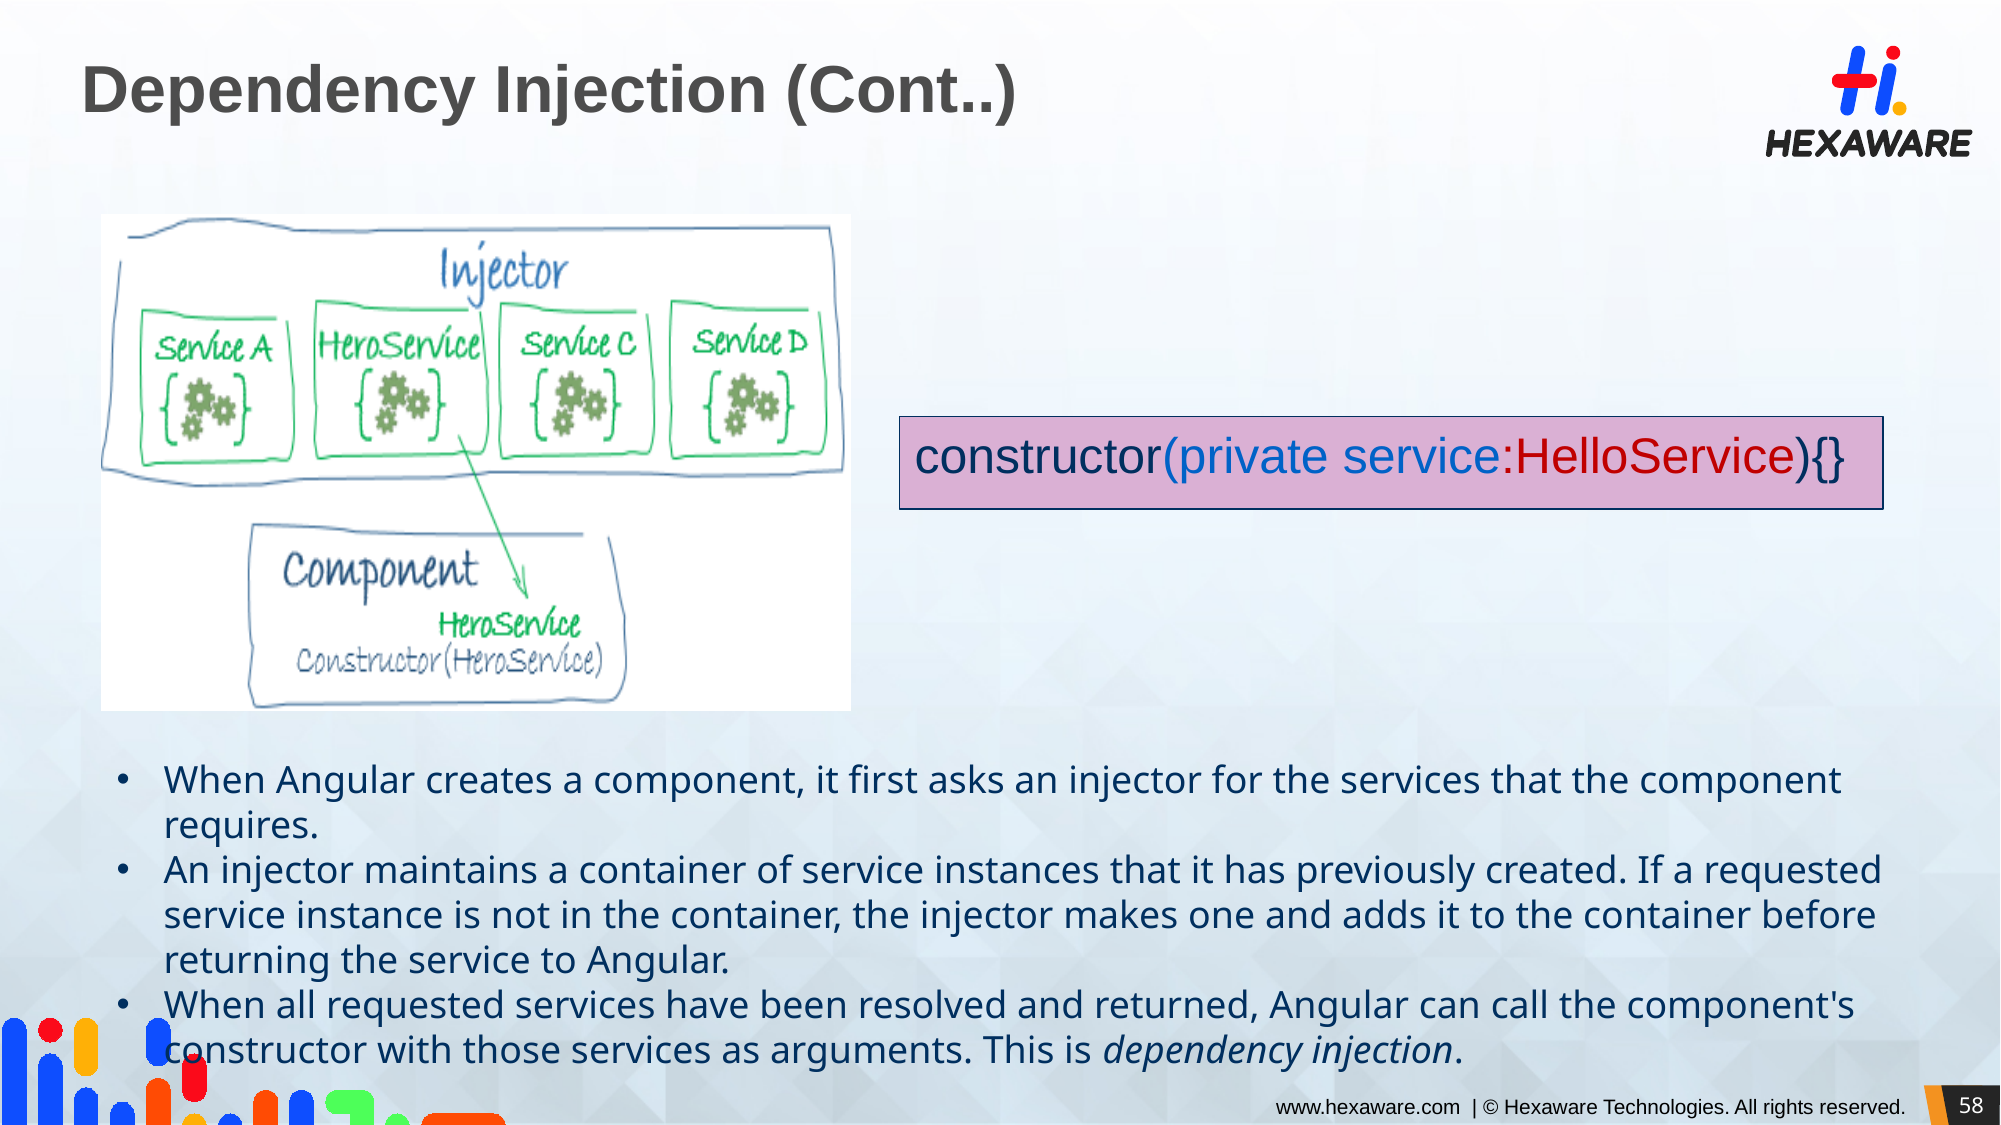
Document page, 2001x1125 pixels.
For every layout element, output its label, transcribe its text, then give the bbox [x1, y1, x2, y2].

text_box When Angular creates a component, it first asks an injector for the services that the component requires. An injector maintains a container of service instances that it has previously created. If a requested service instance is not in the container, the injector makes one and adds it to the container before returning the service to Angular. When all requested services have been resolved and returned, Angular can call the component's constructor with those services as arguments. This is dependency injection. [101, 748, 1924, 1079]
picture [0, 0, 2001, 1125]
title Dependency Injection (Cont..) [70, 35, 1521, 136]
text_box constructor(private service:HelloService){} [899, 416, 1883, 509]
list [101, 214, 851, 711]
